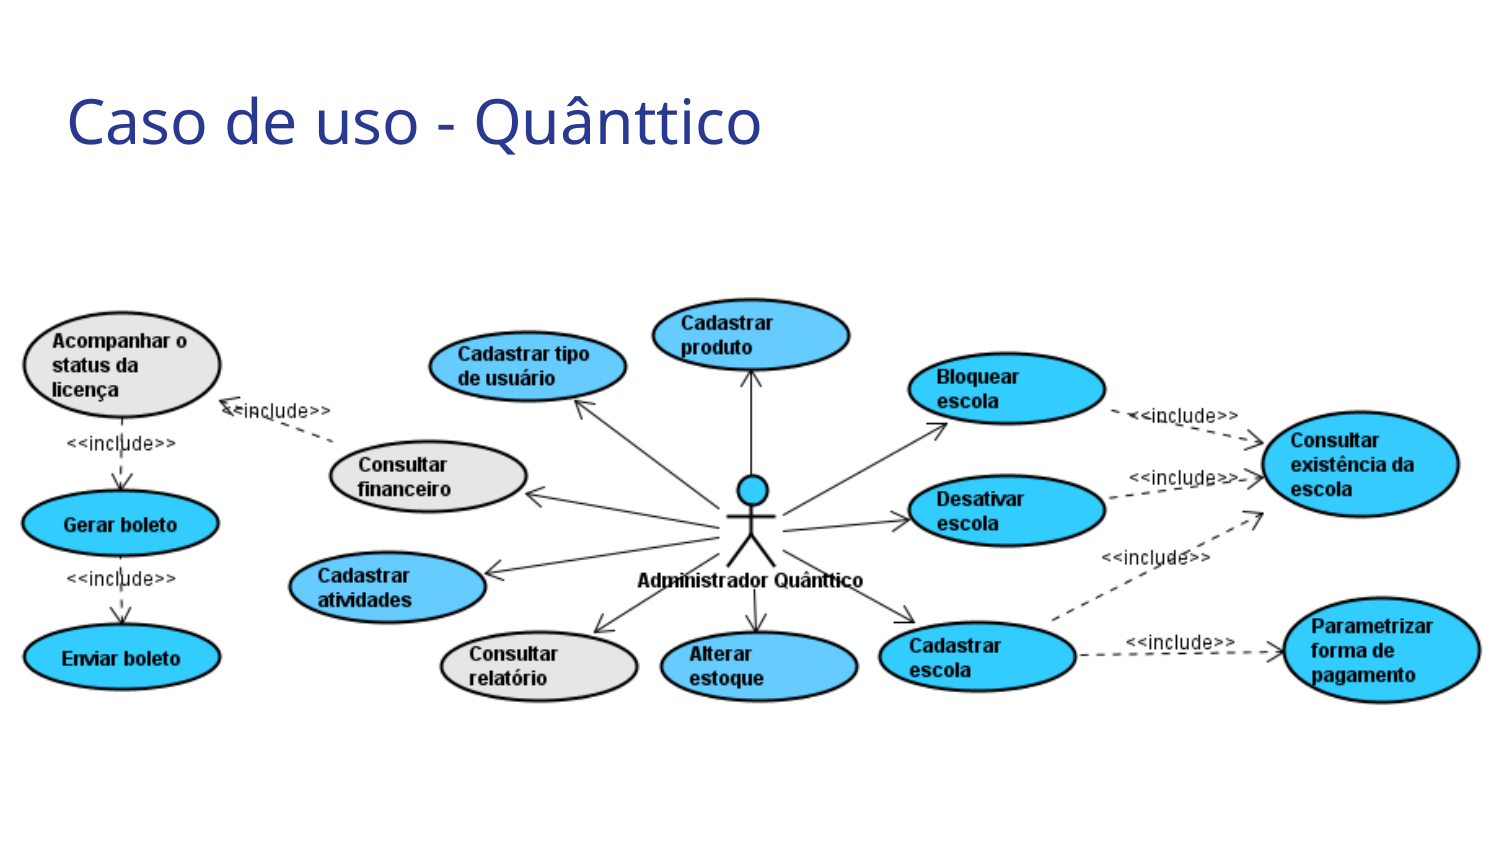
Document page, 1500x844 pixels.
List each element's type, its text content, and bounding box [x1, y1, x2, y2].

picture [0, 263, 1500, 720]
title Caso de uso - Quânttico [51, 67, 1449, 167]
